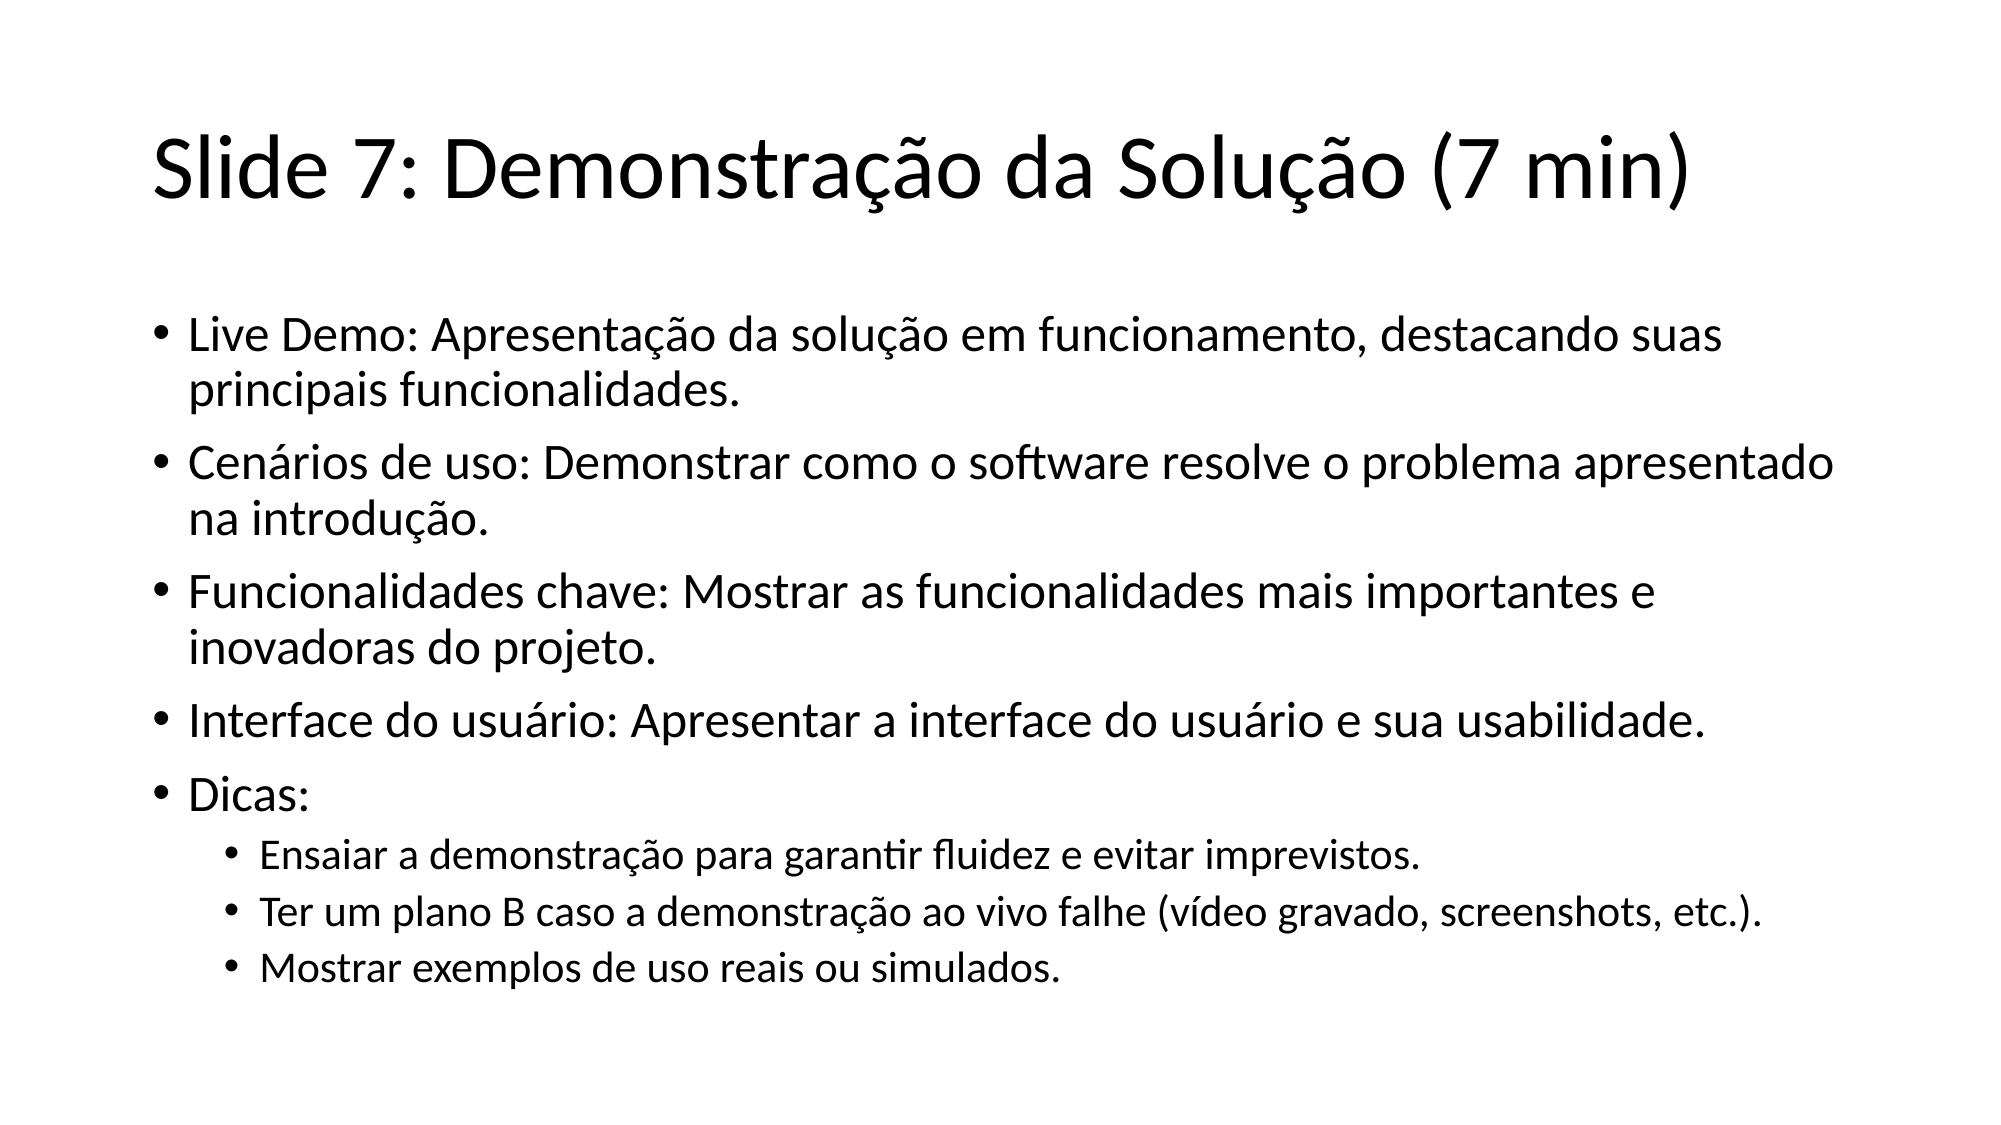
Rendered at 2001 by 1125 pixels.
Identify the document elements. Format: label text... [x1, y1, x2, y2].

title Slide 7: Demonstração da Solução (7 min) [137, 59, 1863, 278]
list Live Demo: Apresentação da solução em funcionamento, destacando suas principais funcionalidades. Cenários de uso: Demonstrar como o software resolve o problema apresentado na introdução. Funcionalidades chave: Mostrar as funcionalidades mais importantes e inovadoras do projeto. Interface do usuário: Apresentar a interface do usuário e sua usabilidade. Dicas: Ensaiar a demonstração para garantir fluidez e evitar imprevistos. Ter um plano B caso a demonstração ao vivo falhe (vídeo gravado, screenshots, etc.). Mostrar exemplos de uso reais ou simulados. [137, 299, 1863, 1014]
